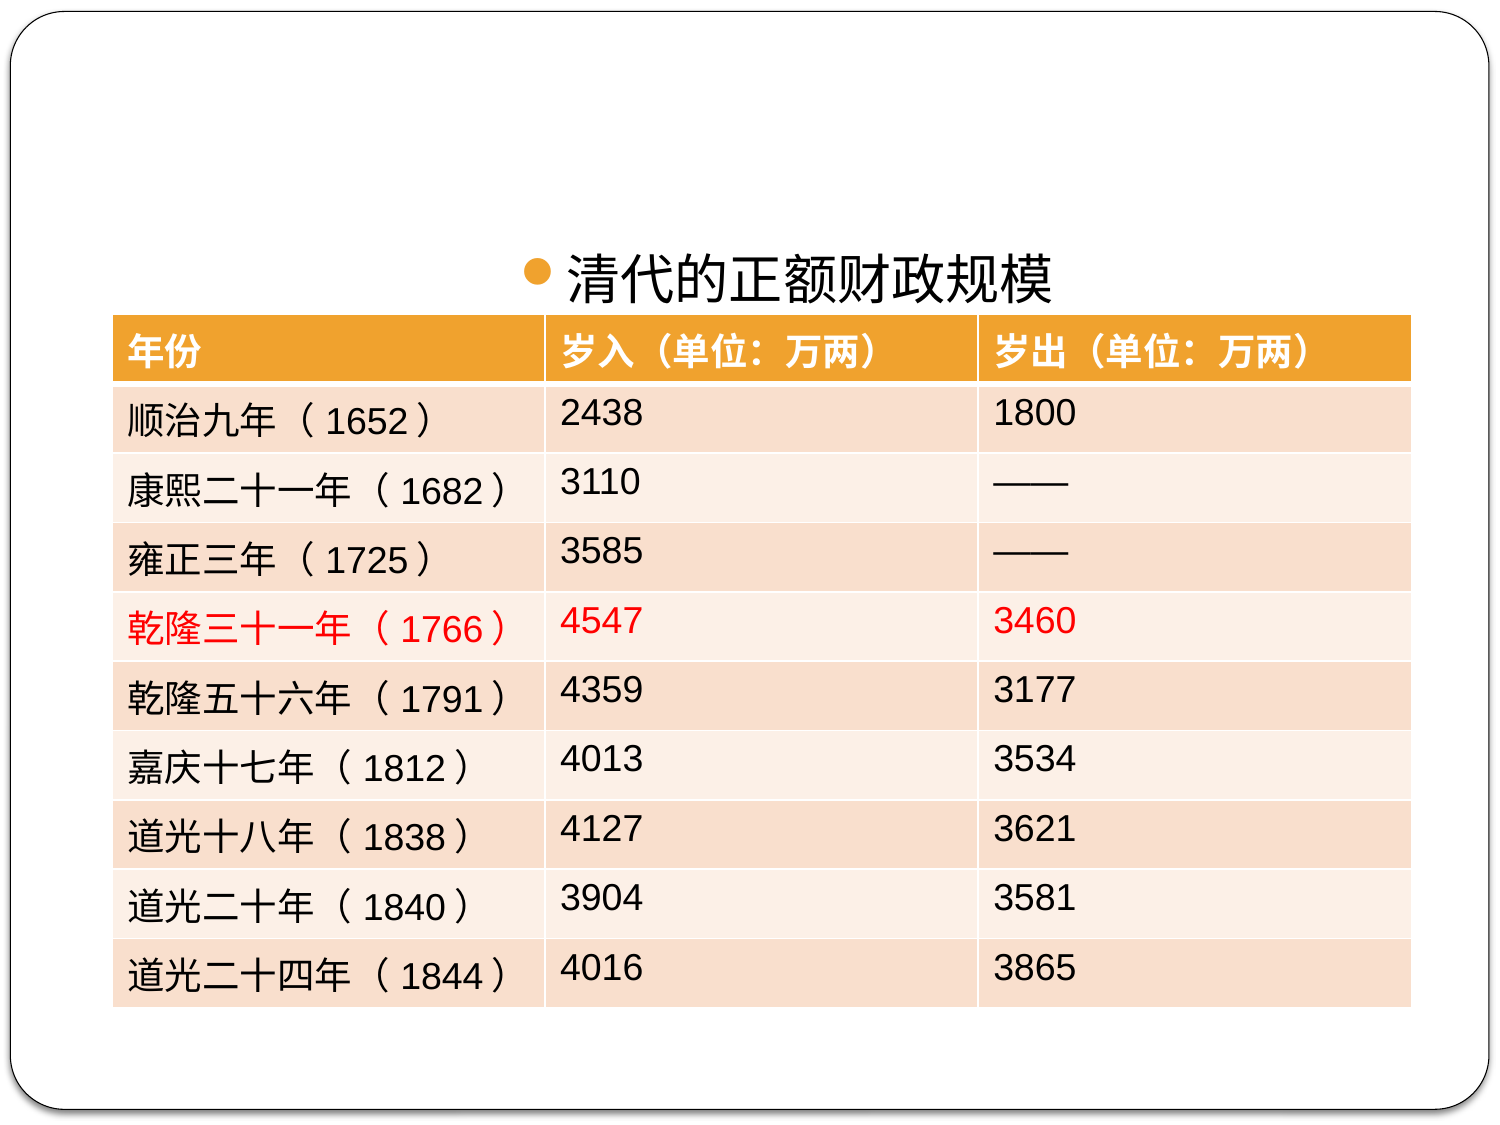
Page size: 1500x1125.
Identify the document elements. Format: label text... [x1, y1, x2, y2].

table_cell 3621 [979, 801, 1411, 868]
table_cell 1800 [979, 387, 1411, 452]
table_cell 3581 [979, 870, 1411, 938]
table_header 岁出（单位：万两） [979, 315, 1411, 381]
table_cell 乾隆五十六年（1791） [113, 662, 544, 730]
table_cell 4547 [546, 593, 977, 660]
table_cell 4016 [546, 939, 977, 1007]
table_cell 道光二十四年（1844） [113, 939, 544, 1007]
table_cell 3585 [546, 523, 977, 591]
table_cell 3904 [546, 870, 977, 938]
table_cell 嘉庆十七年（1812） [113, 731, 544, 799]
table_cell 道光十八年（1838） [113, 801, 544, 868]
table_cell 4127 [546, 801, 977, 868]
table_cell 3110 [546, 454, 977, 522]
table_cell 乾隆三十一年（1766） [113, 593, 544, 660]
table_cell 康熙二十一年（1682） [113, 454, 544, 522]
table_cell 4013 [546, 731, 977, 799]
table_cell 道光二十年（1840） [113, 870, 544, 938]
table_cell 3865 [979, 939, 1411, 1007]
table_cell 3534 [979, 731, 1411, 799]
table_cell 雍正三年（1725） [113, 523, 544, 591]
table_cell 2438 [546, 387, 977, 452]
table_header 岁入（单位：万两） [546, 315, 977, 381]
table_cell —— [979, 454, 1411, 522]
list 清代的正额财政规模 [149, 237, 1426, 988]
table_cell 3177 [979, 662, 1411, 730]
table_header 年份 [113, 315, 544, 381]
table_cell 4359 [546, 662, 977, 730]
table_cell 3460 [979, 593, 1411, 660]
table_cell —— [979, 523, 1411, 591]
table_cell 顺治九年（1652） [113, 387, 544, 452]
